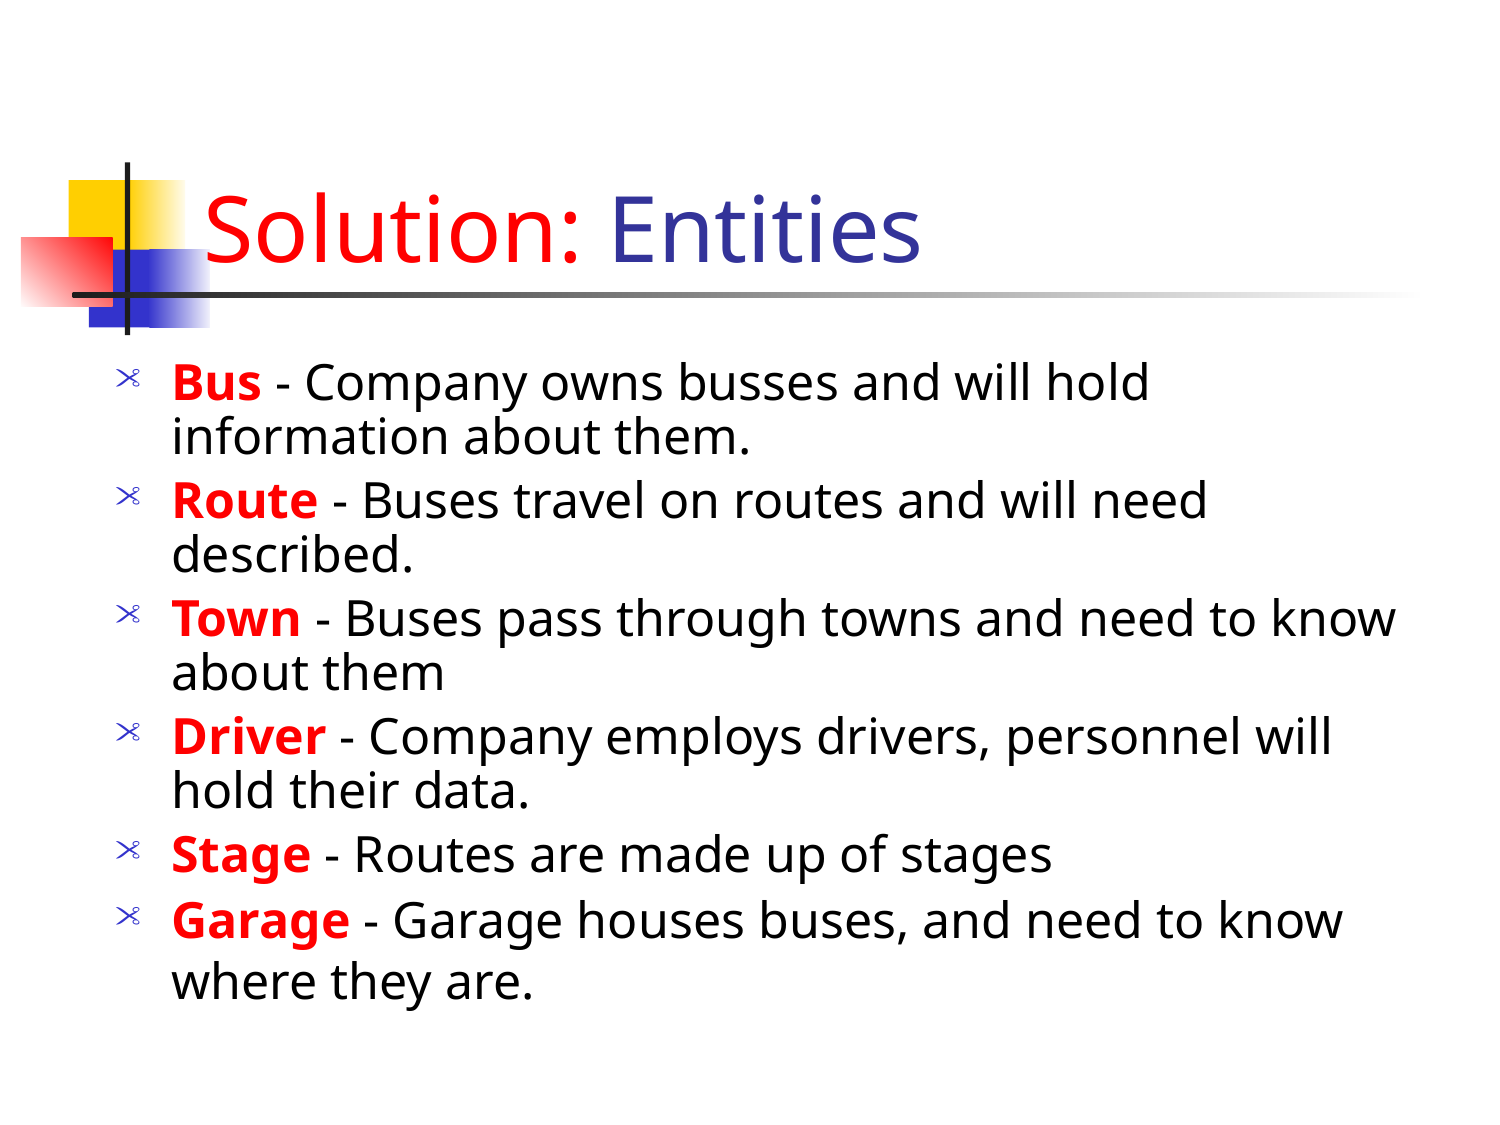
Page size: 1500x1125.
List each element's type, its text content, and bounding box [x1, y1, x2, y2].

title Solution: Entities [188, 101, 1468, 289]
list Bus - Company owns busses and will hold information about them. Route - Buses travel on routes and will need described. Town - Buses pass through towns and need to know about them Driver - Company employs drivers, personnel will hold their data. Stage - Routes are made up of stages Garage - Garage houses buses, and need to know where they are. [99, 350, 1425, 1025]
